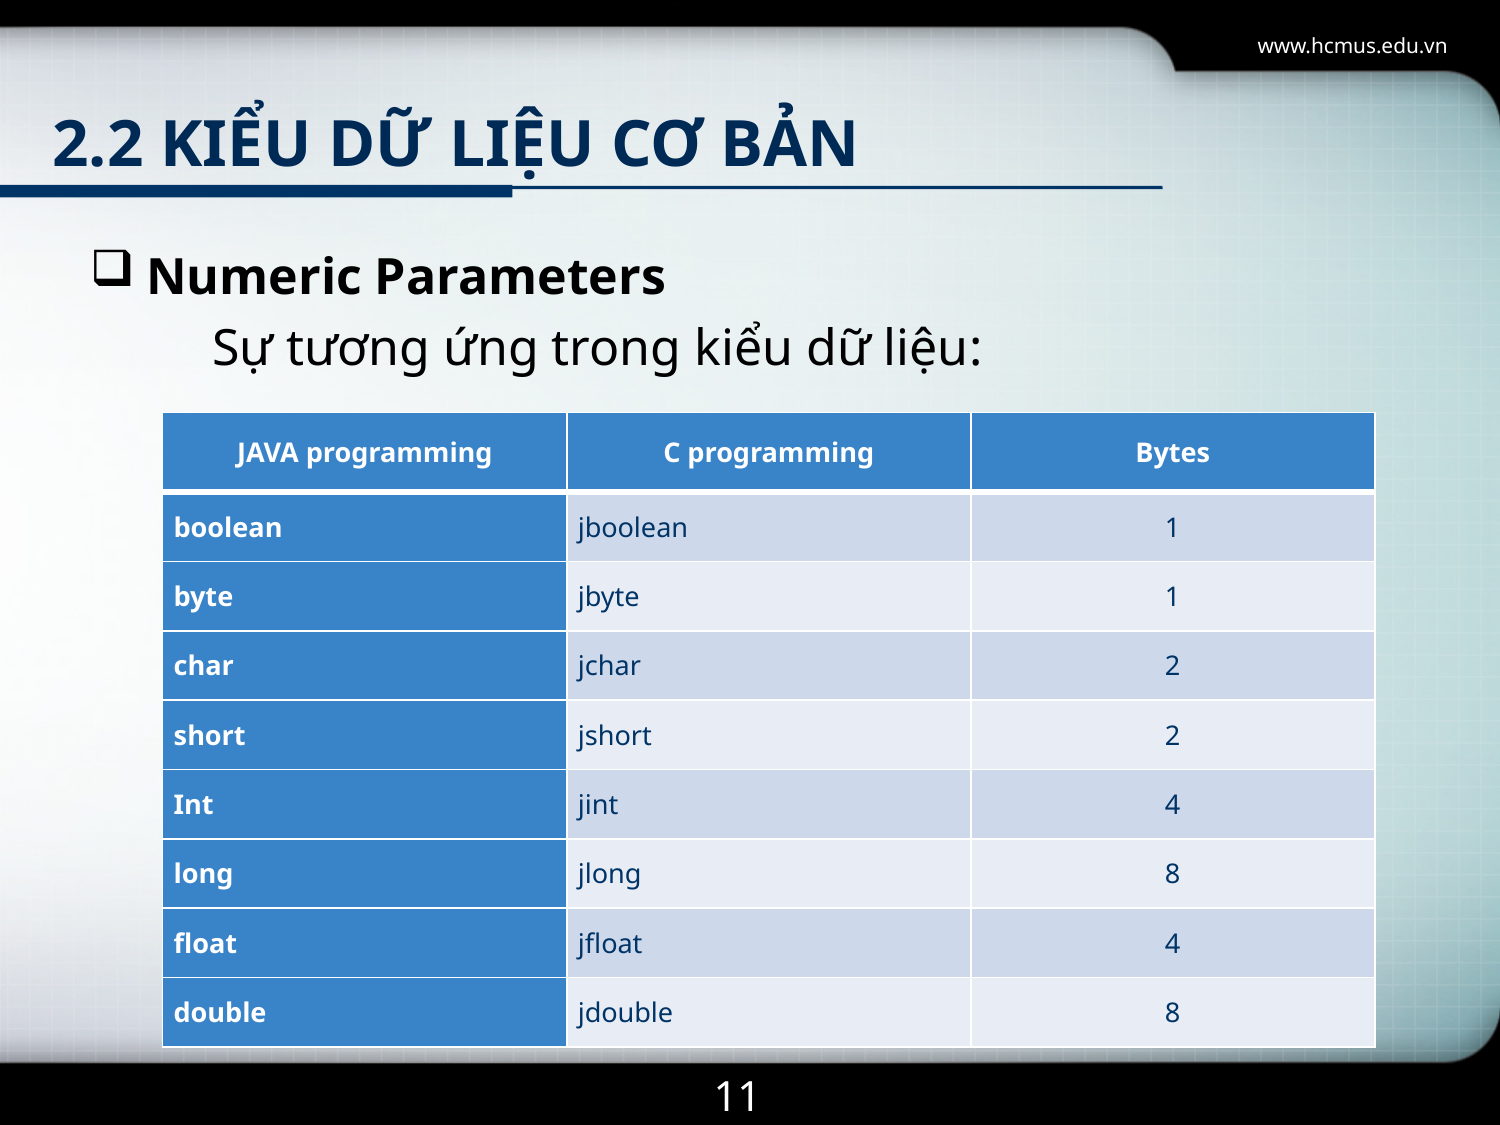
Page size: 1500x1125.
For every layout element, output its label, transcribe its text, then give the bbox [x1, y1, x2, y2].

table_cell 1 [972, 495, 1374, 561]
table_cell jint [568, 770, 970, 838]
table_cell short [163, 701, 566, 769]
table_cell jbyte [568, 562, 970, 630]
table_header C programming [568, 413, 970, 489]
title 2.2 kiểu dữ liệu cơ bản [37, 95, 1500, 188]
table_cell 8 [972, 978, 1374, 1046]
table_header Bytes [972, 413, 1374, 489]
table_cell 1 [972, 562, 1374, 630]
table_cell long [163, 840, 566, 907]
slide_number 11 [562, 1062, 913, 1125]
table_cell 2 [972, 632, 1374, 699]
table_cell double [163, 978, 566, 1046]
table_cell byte [163, 562, 566, 630]
table_cell jfloat [568, 909, 970, 977]
table_cell jchar [568, 632, 970, 699]
table_cell 2 [972, 701, 1374, 769]
table_cell 8 [972, 840, 1374, 907]
table_cell float [163, 909, 566, 977]
table_cell 4 [972, 909, 1374, 977]
table_header JAVA programming [163, 413, 566, 489]
table_cell jlong [568, 840, 970, 907]
table_cell jboolean [568, 495, 970, 561]
table_cell jdouble [568, 978, 970, 1046]
picture [0, 188, 1500, 1125]
picture [0, 0, 1500, 184]
table_cell 4 [972, 770, 1374, 838]
table_cell char [163, 632, 566, 699]
list Numeric Parameters Sự tương ứng trong kiểu dữ liệu: [75, 237, 1425, 1025]
table_cell jshort [568, 701, 970, 769]
footer www.hcmus.edu.vn [1175, 24, 1463, 63]
table_cell Int [163, 770, 566, 838]
table_cell boolean [163, 495, 566, 561]
